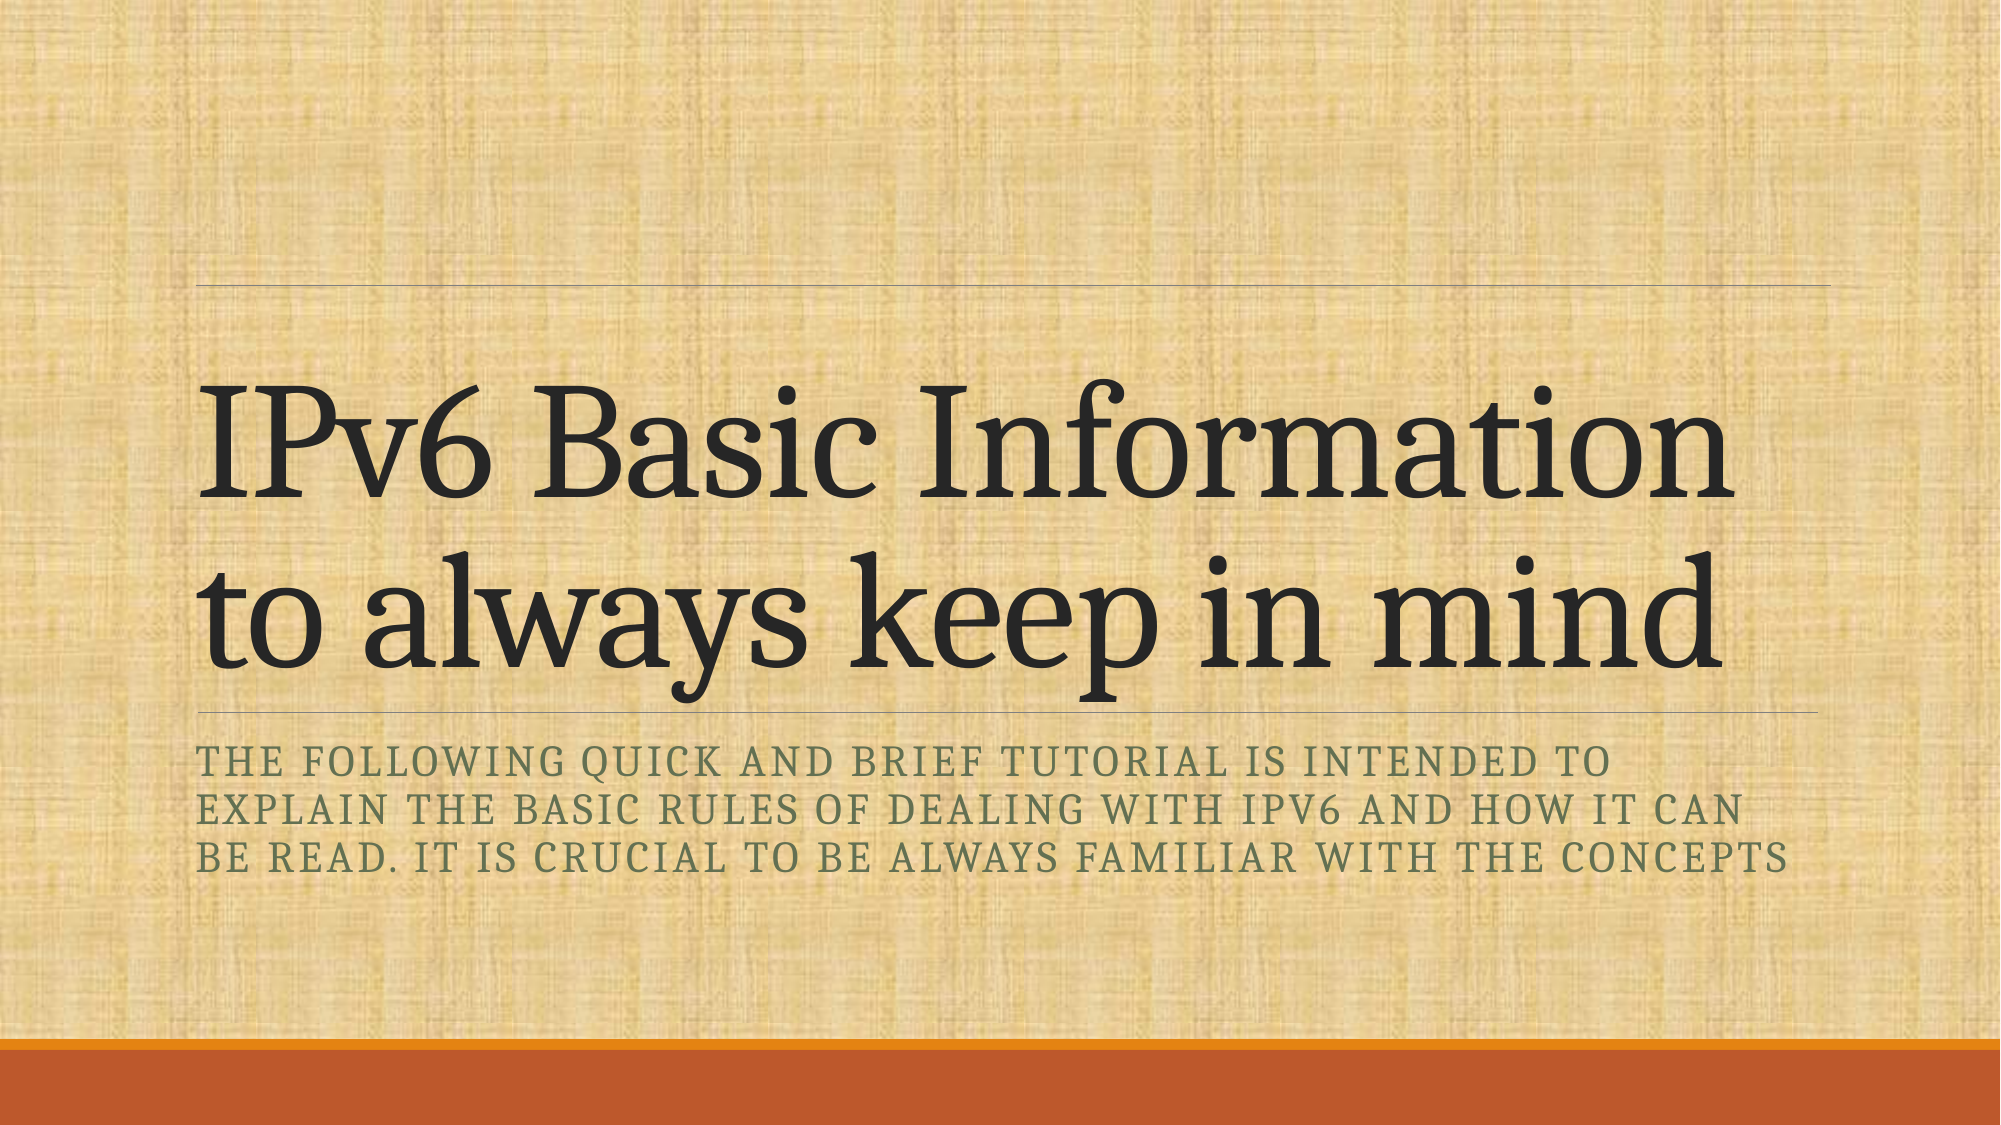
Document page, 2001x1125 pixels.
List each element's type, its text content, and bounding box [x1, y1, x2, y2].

subtitle The following Quick and Brief Tutorial is intended to explain the basic rules of dealing with IPv6 and how it can be read. It is crucial to be always familiar with the concepts [180, 730, 1831, 919]
title IPv6 Basic Information to always keep in mind [180, 124, 1830, 710]
picture [0, 0, 2001, 1125]
